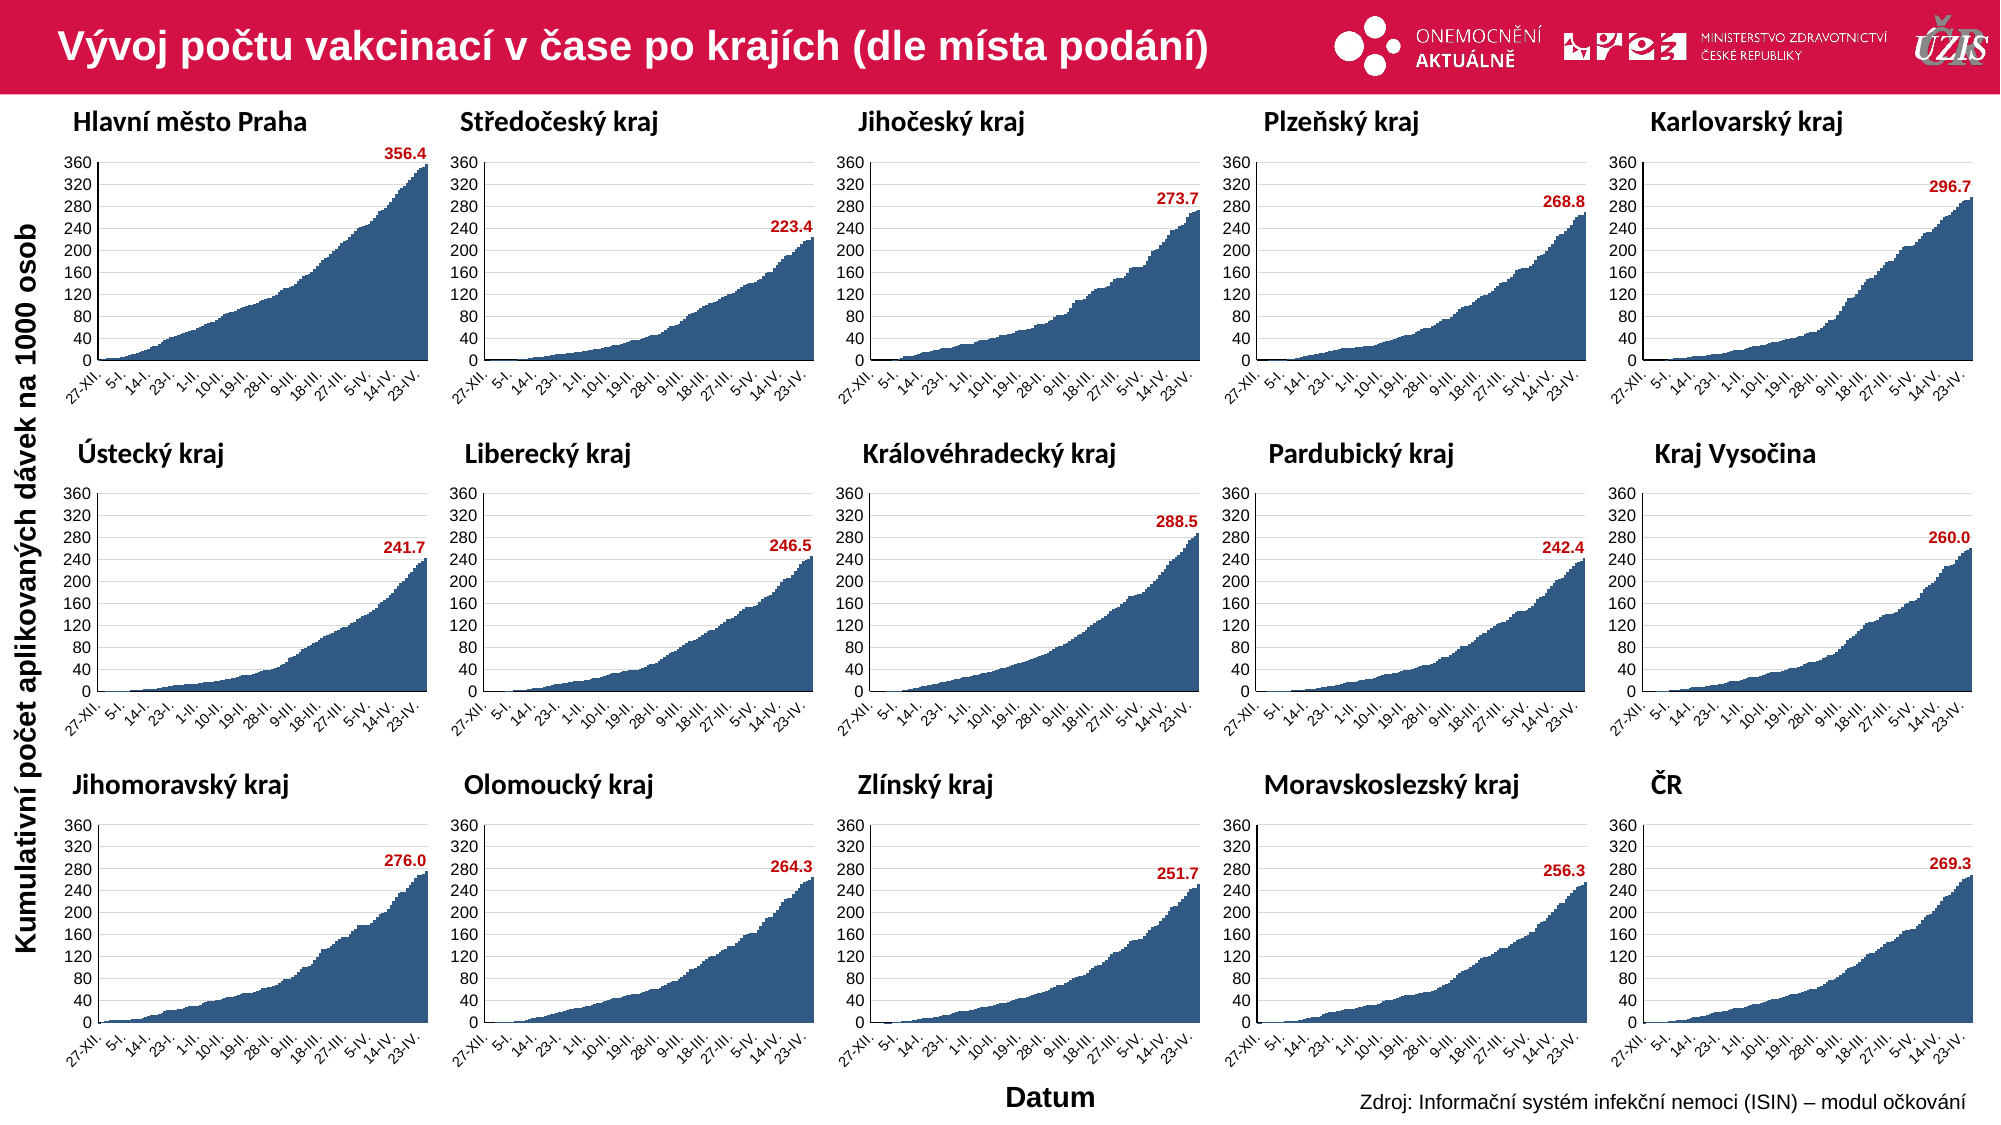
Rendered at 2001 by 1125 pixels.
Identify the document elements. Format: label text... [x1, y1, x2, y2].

text_box Královéhradecký kraj [848, 426, 1132, 460]
text_box Karlovarský kraj [1635, 94, 1859, 129]
text_box Středočeský kraj [445, 94, 675, 129]
text_box Liberecký kraj [450, 426, 647, 460]
text_box Moravskoslezský kraj [1249, 757, 1535, 791]
picture [1915, 15, 1989, 66]
chart [51, 460, 1999, 756]
text_box Kraj Vysočina [1640, 426, 1832, 460]
picture [1334, 16, 1542, 76]
text_box Pardubický kraj [1253, 426, 1470, 460]
text_box Olomoucký kraj [449, 757, 670, 791]
text_box Zlínský kraj [843, 757, 1009, 791]
text_box Kumulativní počet aplikovaných dávek na 1000 osob [0, 130, 49, 1049]
chart [52, 791, 2000, 1087]
text_box Zdroj: Informační systém infekční nemoci (ISIN) – modul očkování [1345, 1087, 1982, 1121]
text_box Ústecký kraj [62, 426, 240, 460]
text_box ČR [1636, 757, 1699, 791]
text_box Jihočeský kraj [843, 94, 1041, 129]
text_box Datum [990, 1087, 1112, 1121]
picture [1563, 31, 1888, 60]
title Vývoj počtu vakcinací v čase po krajích (dle místa podání) [42, 0, 1262, 95]
text_box Jihomoravský kraj [57, 757, 305, 791]
text_box Plzeňský kraj [1249, 94, 1435, 129]
text_box Hlavní město Praha [58, 94, 332, 129]
chart [52, 129, 2000, 425]
